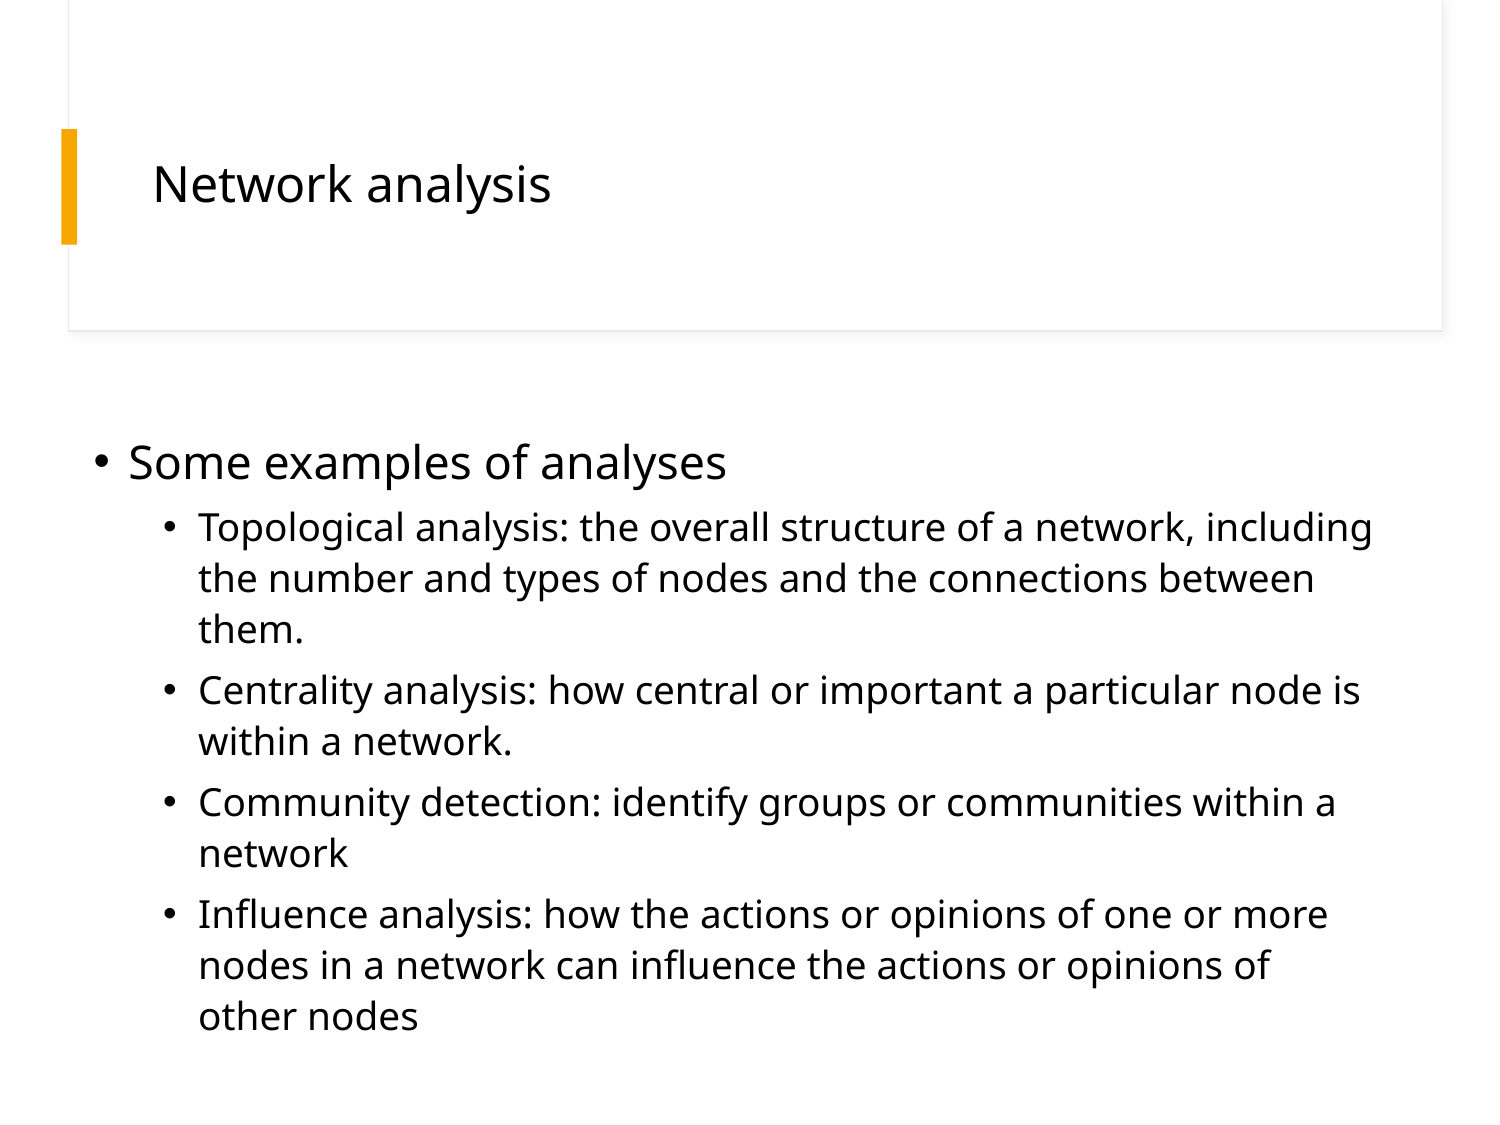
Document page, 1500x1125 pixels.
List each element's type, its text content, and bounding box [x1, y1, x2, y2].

title Network analysis [137, 90, 1389, 284]
list Some examples of analyses Topological analysis: the overall structure of a network, including the number and types of nodes and the connections between them. Centrality analysis: how central or important a particular node is within a network. Community detection: identify groups or communities within a network Influence analysis: how the actions or opinions of one or more nodes in a network can influence the actions or opinions of other nodes [78, 419, 1395, 1047]
